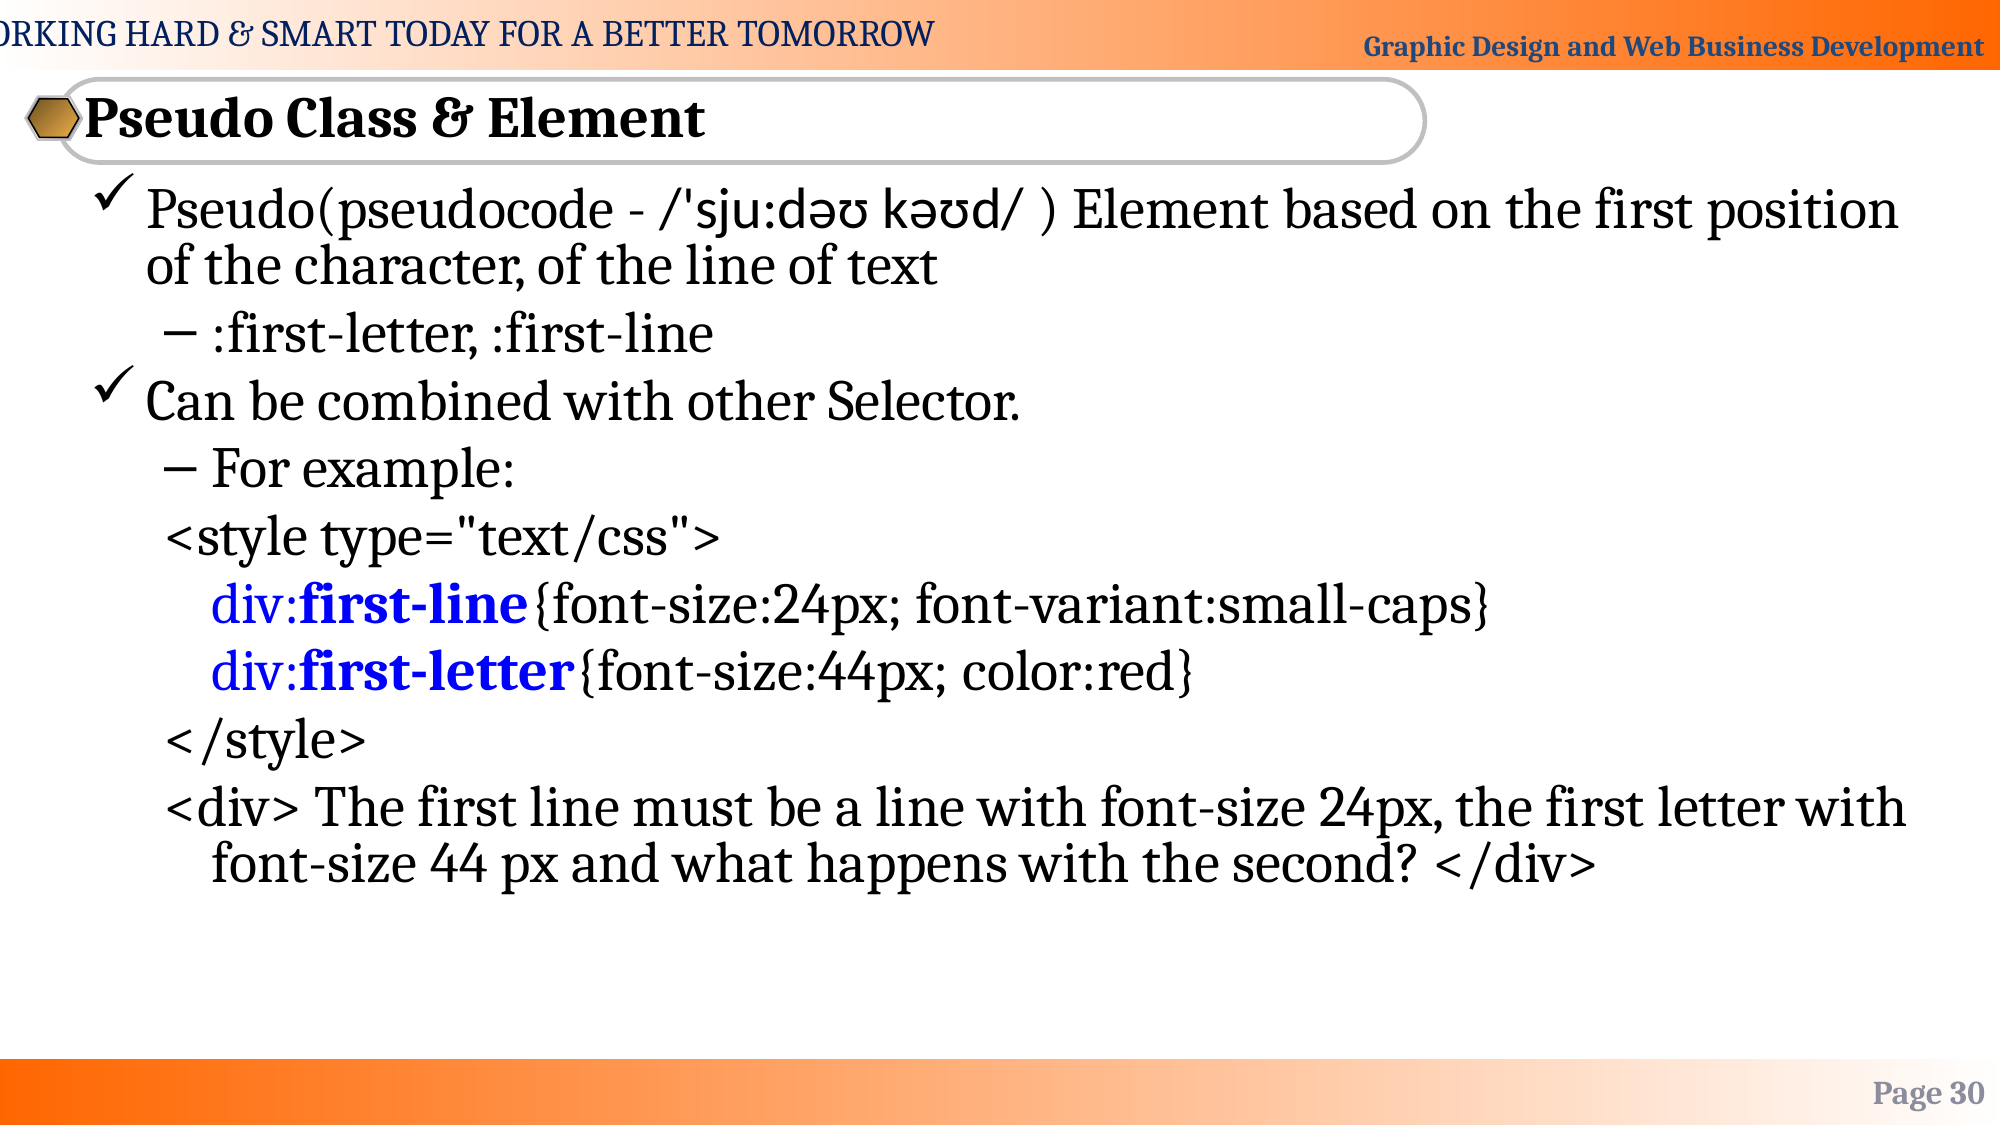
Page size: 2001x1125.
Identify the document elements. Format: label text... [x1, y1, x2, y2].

text_box Pseudo(pseudocode - /'sju:dəʊ kəʊd/ ) Element based on the first position of the character, of the line of text :first-letter, :first-line Can be combined with other Selector. For example: <style type="text/css"> div:first-line{font-size:24px; font-variant:small-caps} div:first-letter{font-size:44px; color:red} </style> <div> The first line must be a line with font-size 24px, the first letter with font-size 44 px and what happens with the second? </div> [74, 176, 1950, 1038]
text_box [24, 78, 1426, 163]
slide_number Page 2 [1609, 0, 1613, 36]
slide_number Page 30 [1533, 1060, 2000, 1121]
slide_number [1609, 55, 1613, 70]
